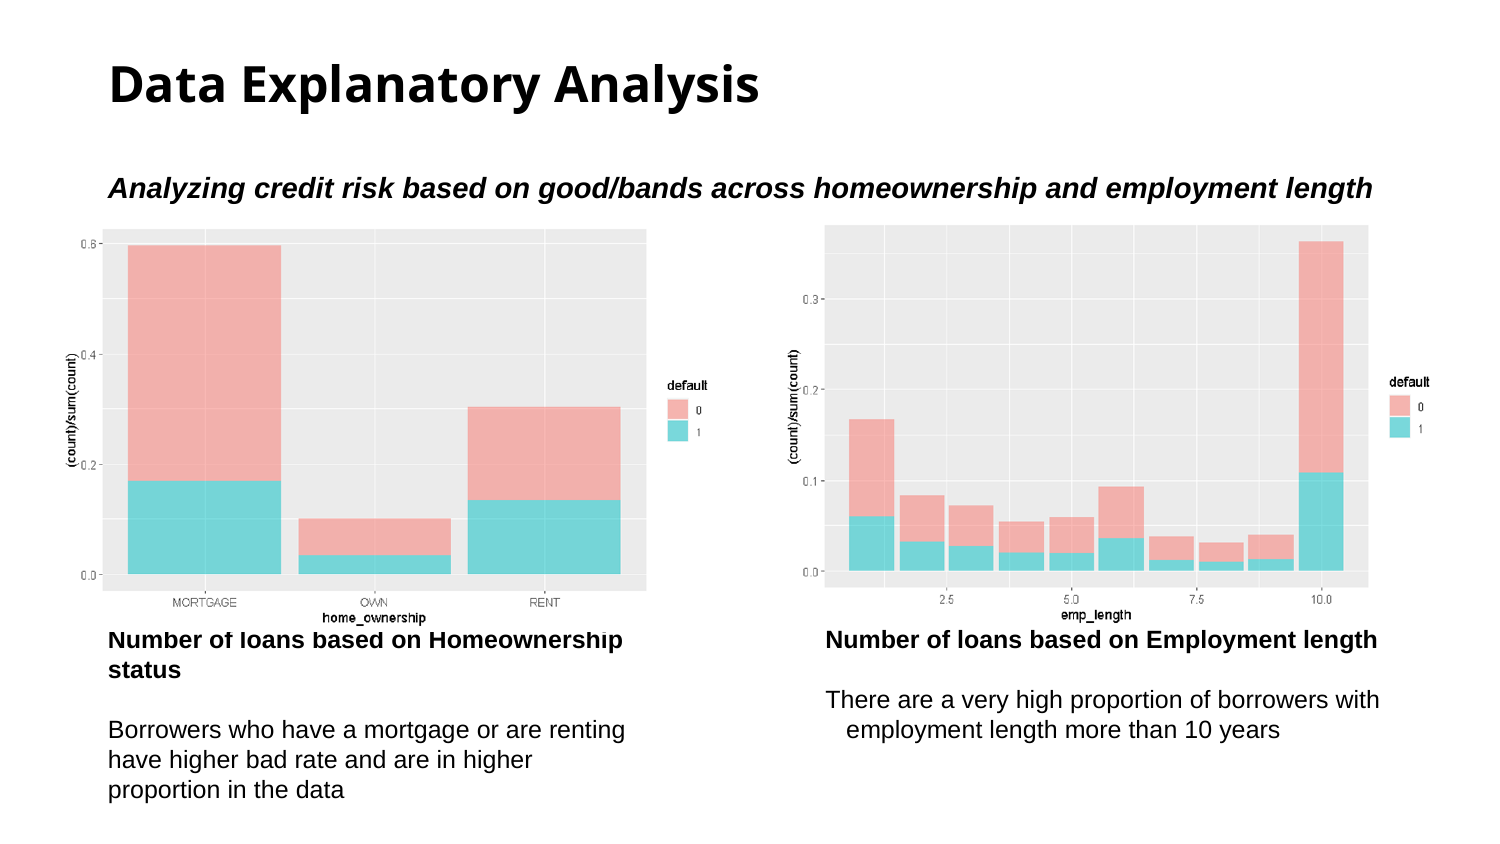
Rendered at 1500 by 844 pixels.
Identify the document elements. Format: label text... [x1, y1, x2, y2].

text_box Number of loans based on Homeownership status Borrowers who have a mortgage or are renting have higher bad rate and are in higher proportion in the data [93, 632, 660, 811]
title Data Explanatory Analysis [93, 14, 1481, 160]
text_box Analyzing credit risk based on good/bands across homeownership and employment length [93, 162, 1424, 212]
picture [56, 221, 722, 632]
picture [778, 217, 1444, 628]
text_box Number of loans based on Employment length There are a very high proportion of borrowers with employment length more than 10 years [810, 628, 1444, 751]
